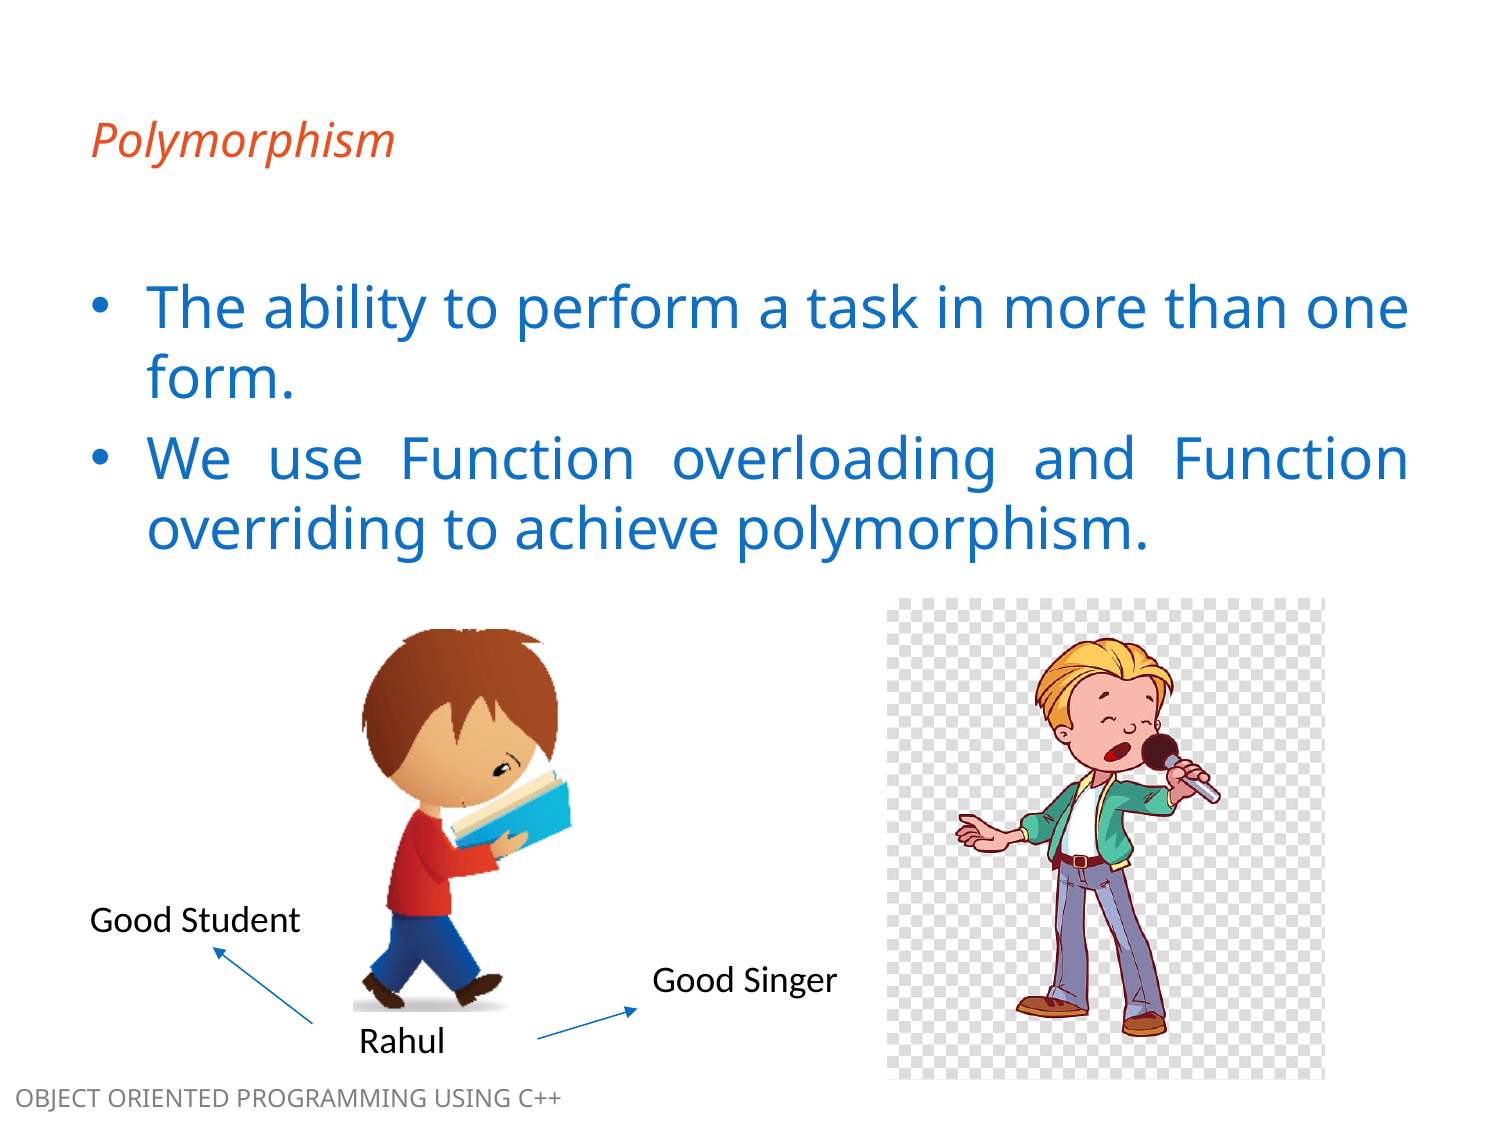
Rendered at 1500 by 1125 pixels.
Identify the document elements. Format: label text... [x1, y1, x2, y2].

text_box Good Student [74, 887, 347, 948]
text_box Good Singer [637, 948, 882, 1008]
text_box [537, 1008, 638, 1040]
title Polymorphism [75, 45, 1425, 233]
text_box Rahul [344, 1008, 513, 1069]
list The ability to perform a task in more than one form. We use Function overloading and Function overriding to achieve polymorphism. [75, 262, 1425, 600]
picture [887, 598, 1326, 1081]
picture [352, 629, 580, 1012]
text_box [212, 947, 313, 1024]
